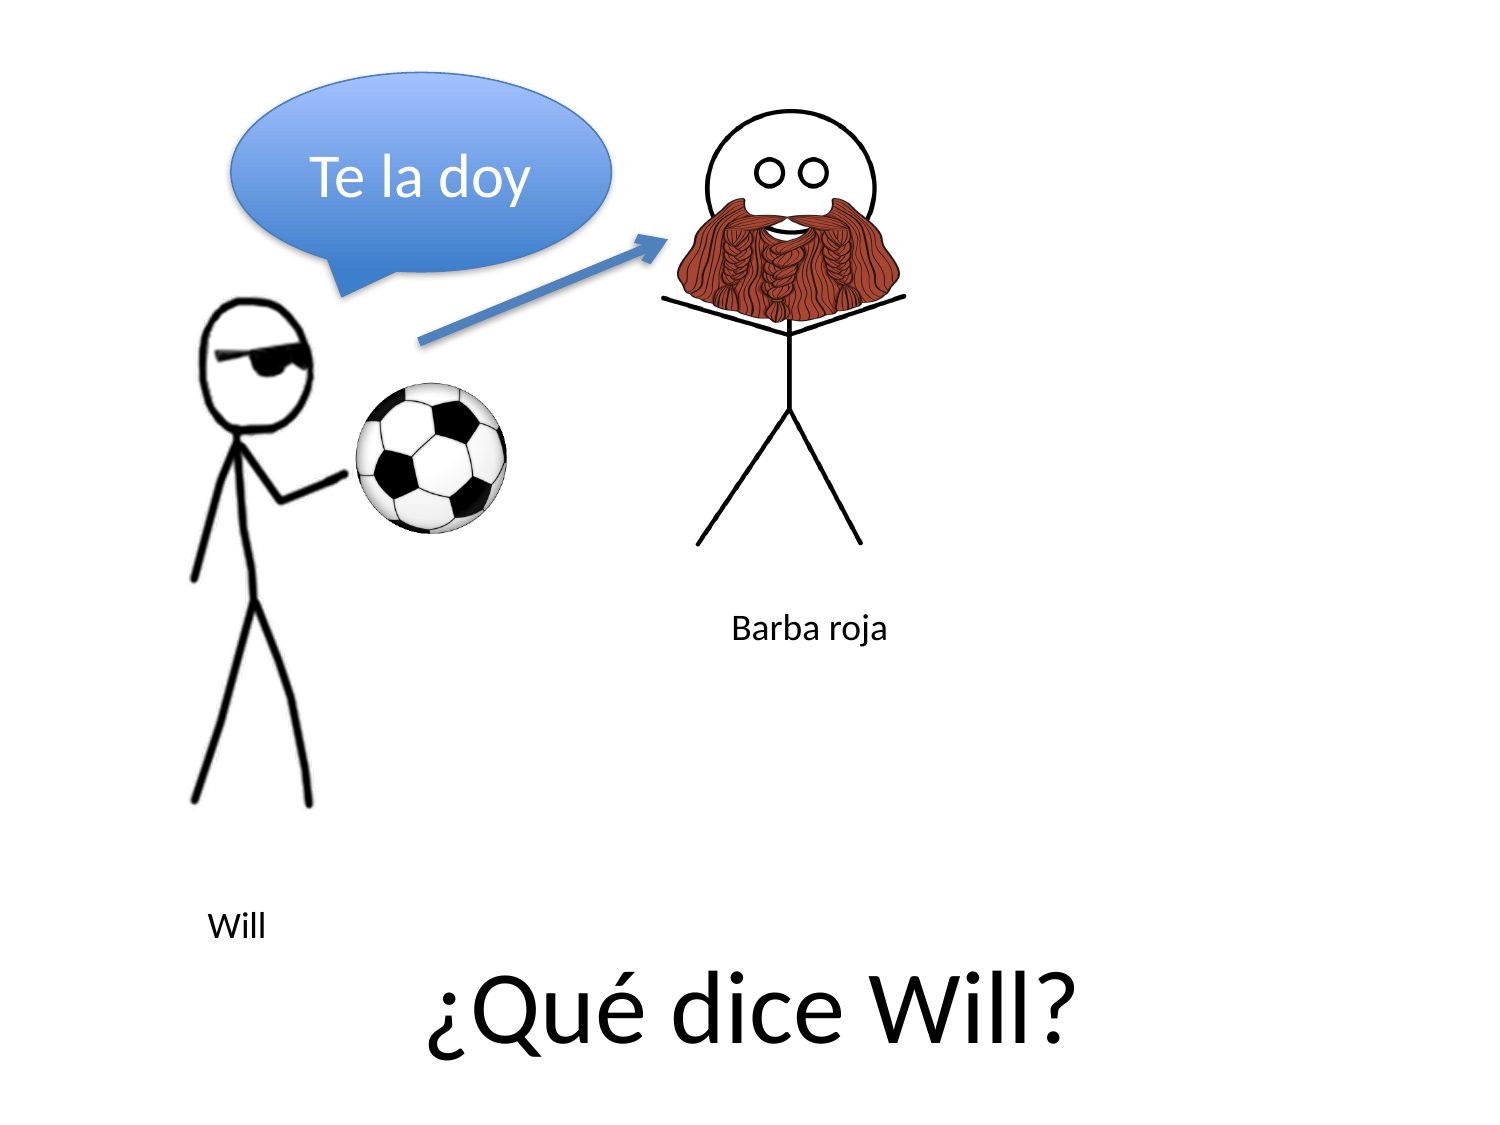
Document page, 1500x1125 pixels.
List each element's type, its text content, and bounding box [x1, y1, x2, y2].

text_box Barba roja [716, 604, 904, 656]
text_box ¿Qué dice Will? [5, 932, 1500, 1073]
text_box Te la doy [230, 71, 588, 237]
text_box Will [192, 893, 282, 932]
picture [49, 58, 975, 833]
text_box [418, 239, 669, 343]
